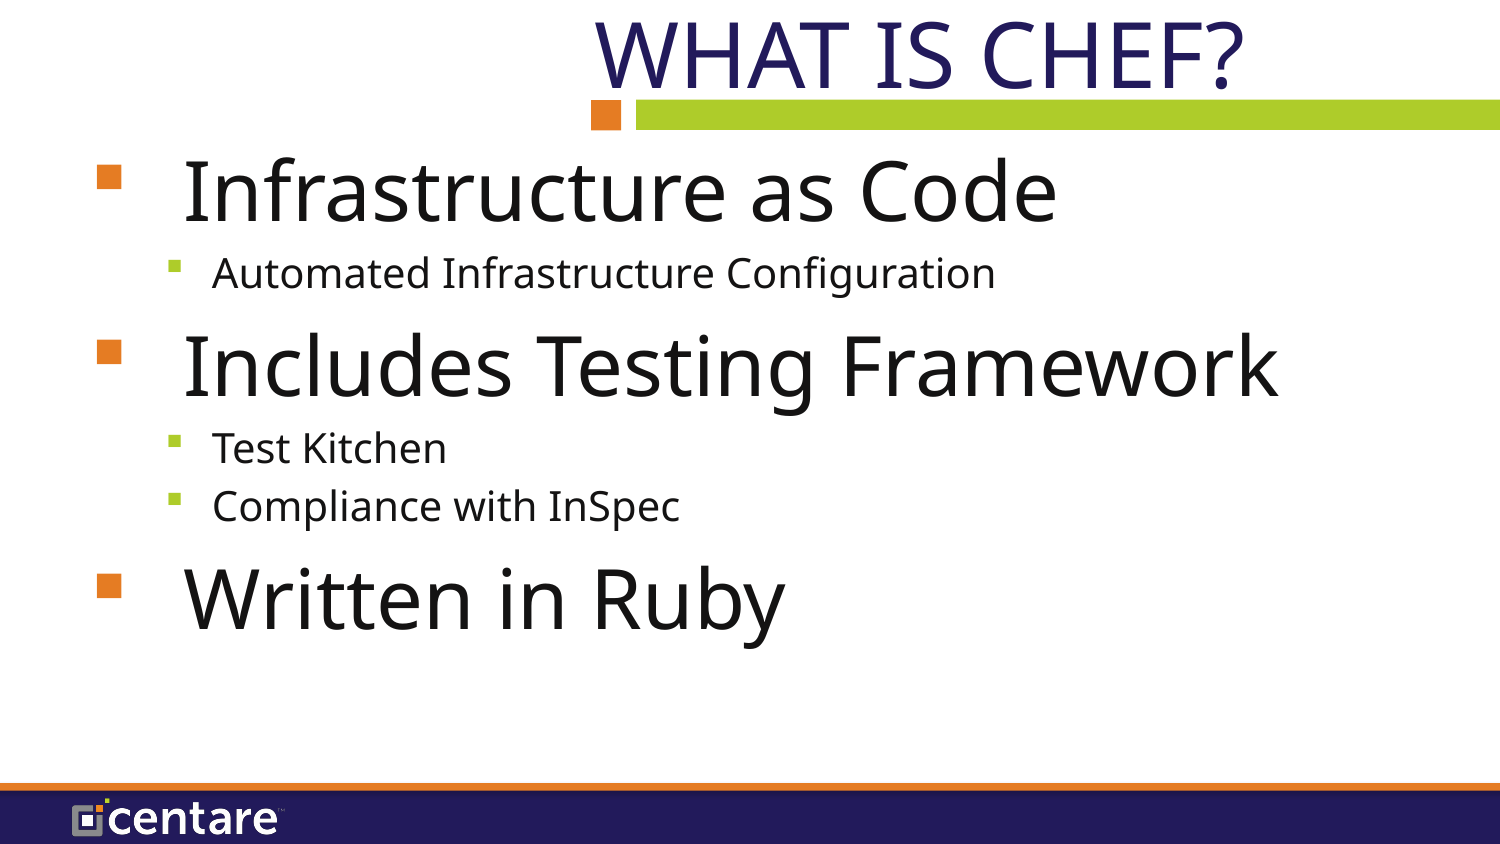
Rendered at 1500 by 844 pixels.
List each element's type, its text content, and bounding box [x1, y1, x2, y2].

title What is Chef? [579, 14, 1500, 91]
list Infrastructure as Code Automated Infrastructure Configuration Includes Testing Framework Test Kitchen Compliance with InSpec Written in Ruby [75, 130, 1414, 784]
picture [66, 794, 290, 842]
